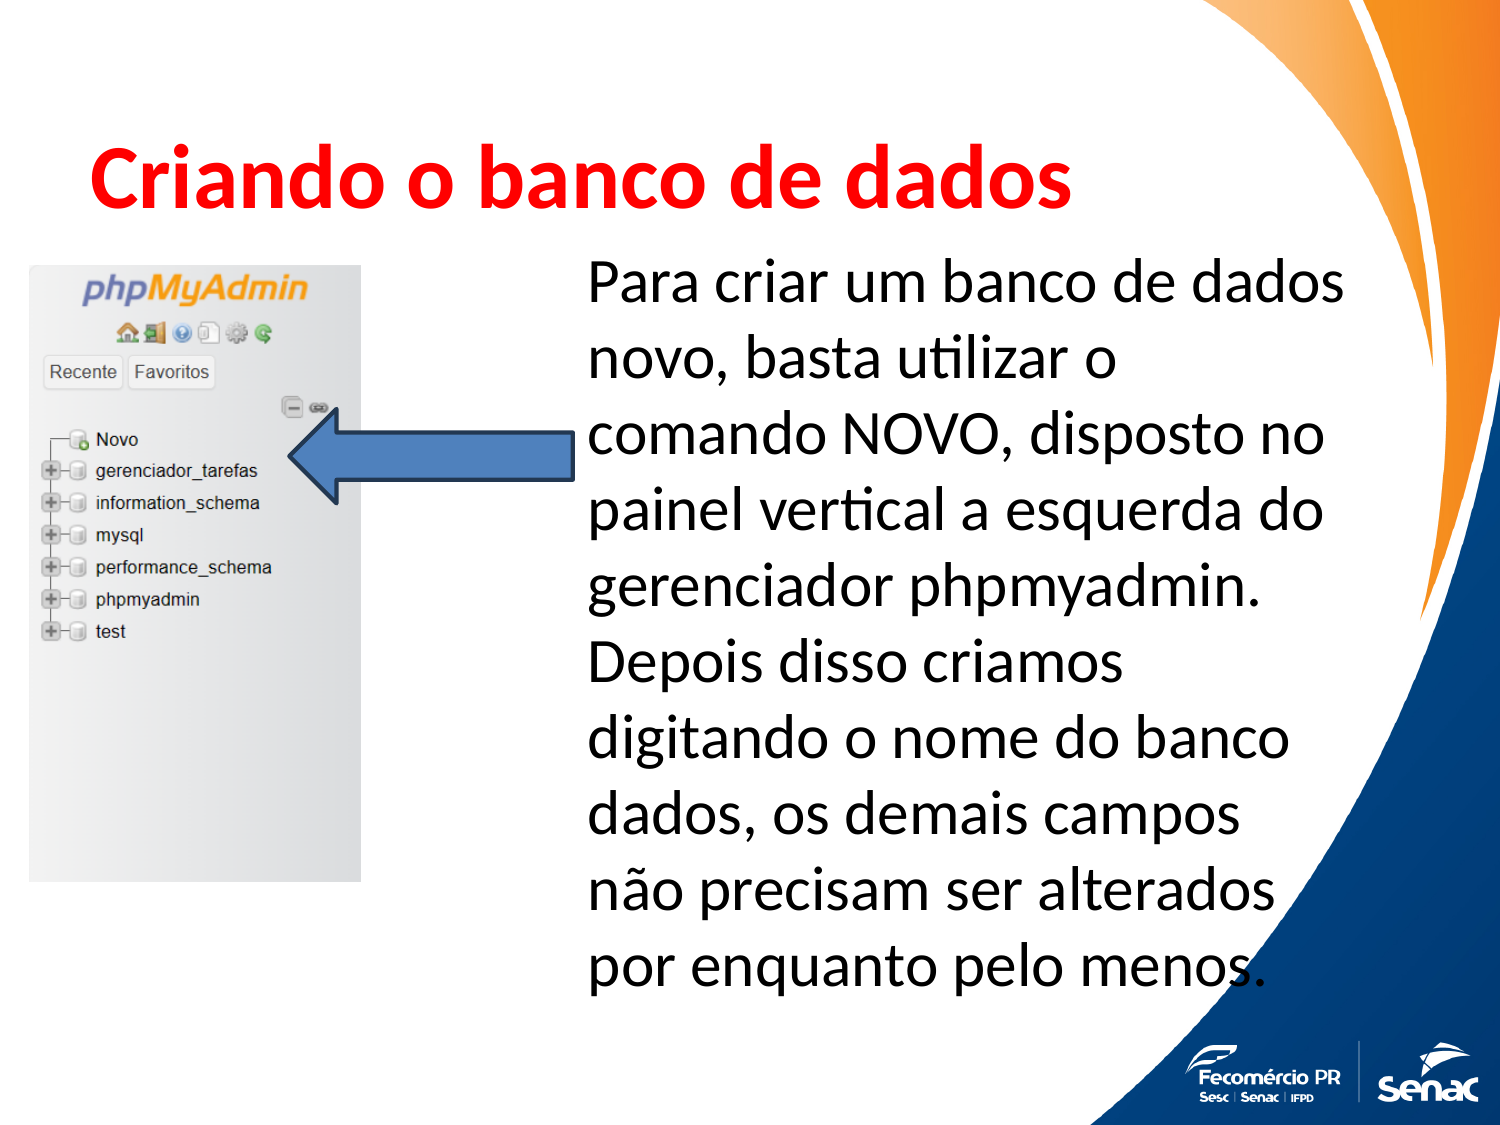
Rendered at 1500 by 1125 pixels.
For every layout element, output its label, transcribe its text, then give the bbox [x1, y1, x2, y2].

text_box [365, 430, 575, 482]
picture [0, 0, 1500, 1125]
title Criando o banco de dados [75, 78, 1223, 266]
list Para criar um banco de dados novo, basta utilizar o comando NOVO, disposto no painel vertical a esquerda do gerenciador phpmyadmin. Depois disso criamos digitando o nome do banco dados, os demais campos não precisam ser alterados por enquanto pelo menos. [572, 231, 1365, 1016]
